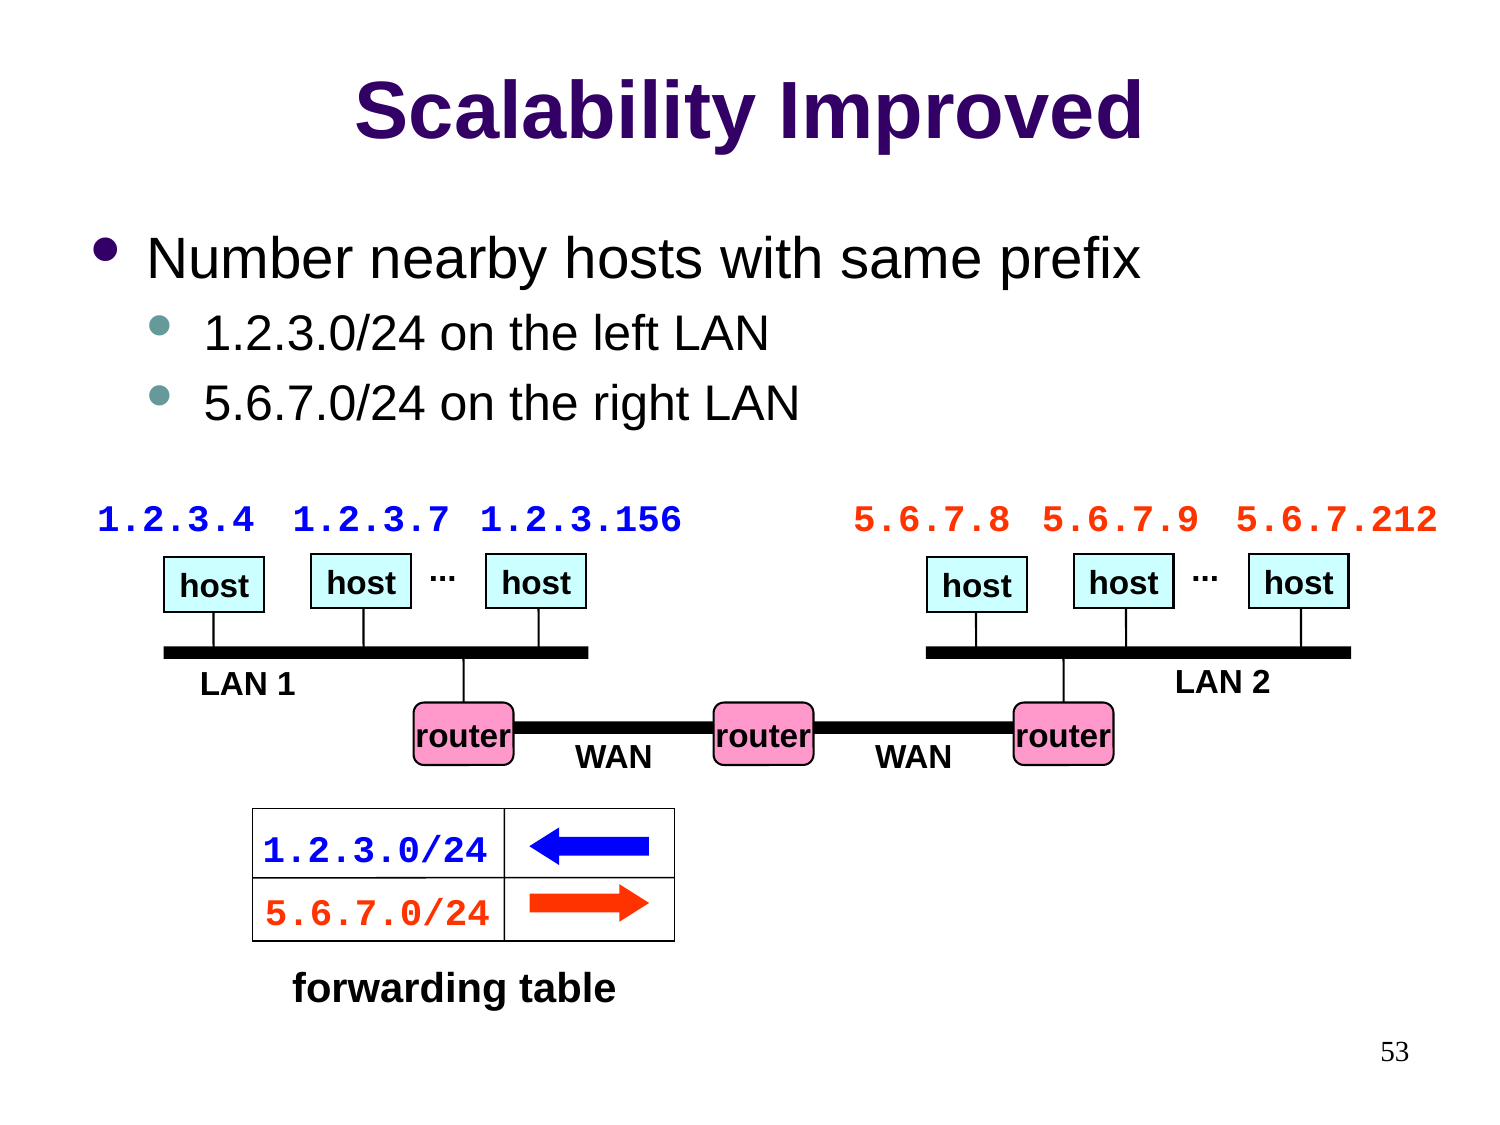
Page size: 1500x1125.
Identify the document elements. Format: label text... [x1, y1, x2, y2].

text_box forwarding table [277, 953, 632, 1018]
text_box [505, 808, 675, 877]
text_box 1.2.3.156 [464, 486, 698, 547]
text_box host [164, 557, 265, 612]
text_box WAN [860, 727, 968, 783]
text_box ... [413, 547, 472, 595]
text_box 1.2.3.0/24 [247, 817, 252, 878]
text_box 1.2.3.4 [82, 486, 270, 547]
slide_number 53 [1074, 1024, 1426, 1101]
text_box [505, 878, 675, 941]
text_box host [486, 553, 587, 609]
text_box 5.6.7.212 [1220, 486, 1453, 547]
text_box LAN 2 [1159, 652, 1286, 708]
text_box host [1073, 553, 1174, 609]
text_box host [311, 553, 412, 609]
text_box [252, 878, 504, 941]
text_box 1.2.3.7 [277, 486, 464, 547]
title Scalability Improved [0, 20, 1500, 163]
text_box ... [1176, 540, 1234, 595]
text_box 5.6.7.9 [1027, 486, 1215, 547]
text_box [252, 808, 504, 877]
text_box host [1248, 553, 1349, 609]
text_box router [1013, 702, 1114, 766]
text_box LAN 1 [184, 655, 311, 710]
text_box 5.6.7.8 [838, 486, 1026, 547]
text_box router [413, 702, 514, 766]
list Number nearby hosts with same prefix 1.2.3.0/24 on the left LAN 5.6.7.0/24 on the right LAN [75, 212, 1475, 1006]
text_box host [926, 557, 1027, 612]
text_box WAN [560, 727, 668, 783]
text_box router [713, 702, 814, 766]
